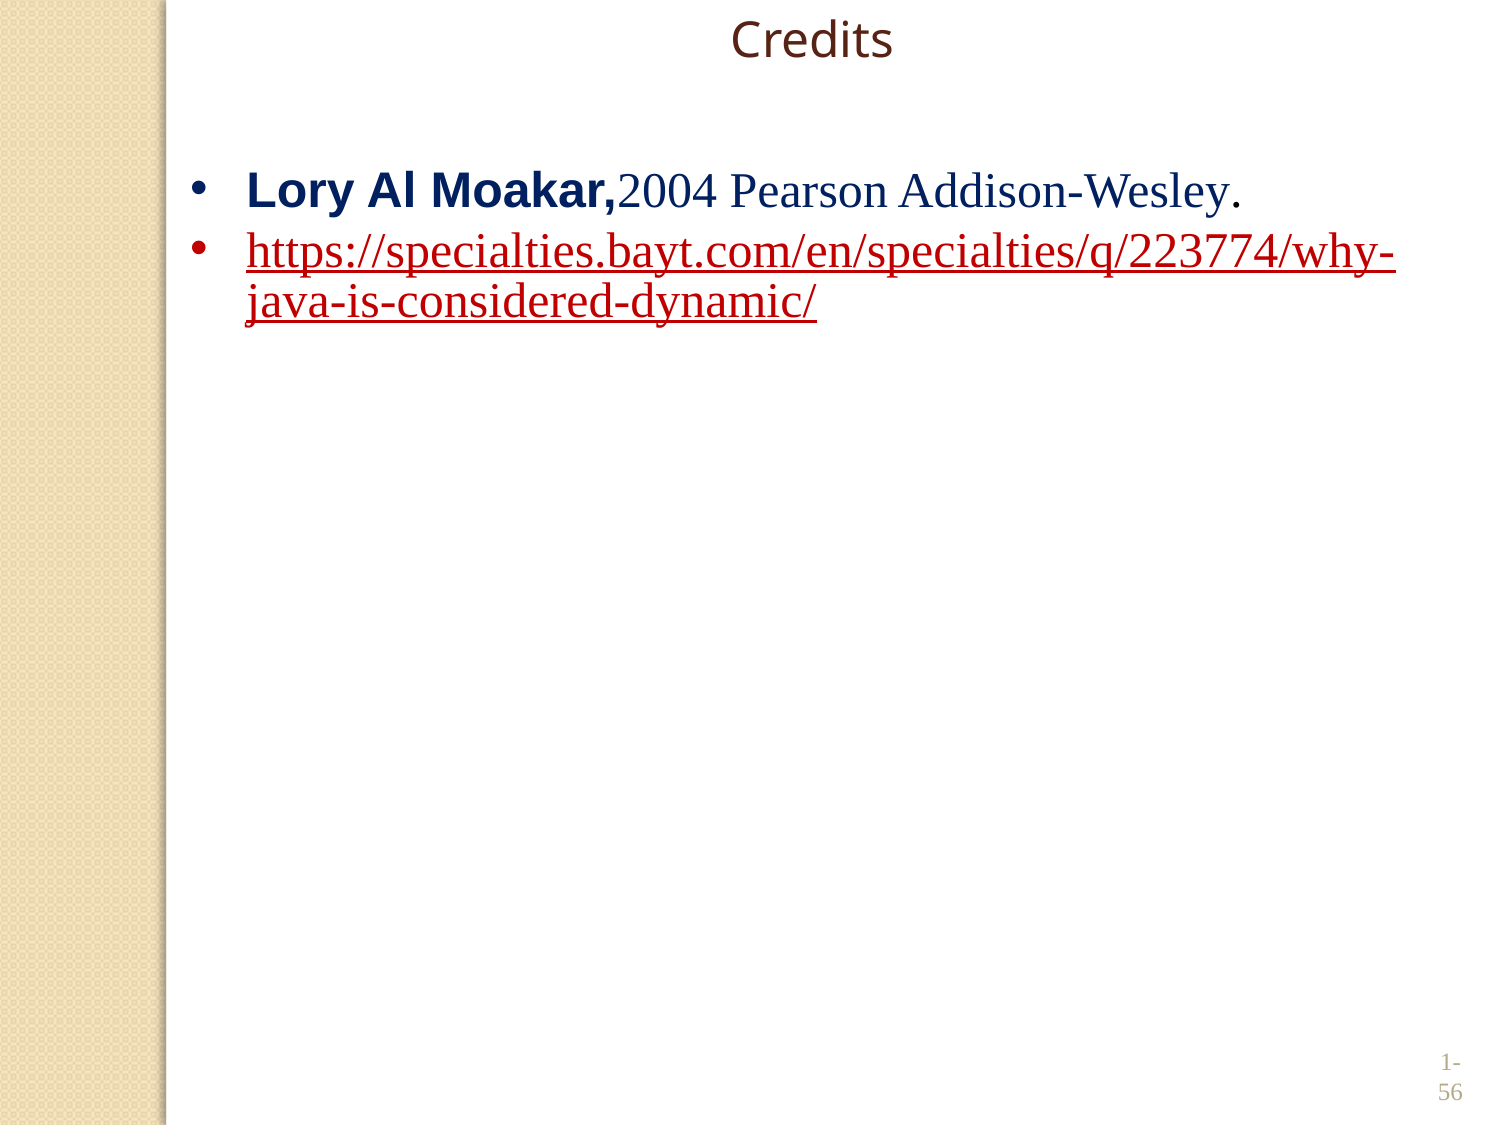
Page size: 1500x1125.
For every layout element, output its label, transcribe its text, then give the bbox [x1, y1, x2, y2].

text_box Credits [162, 0, 1463, 75]
text_box Lory Al Moakar,2004 Pearson Addison-Wesley. https://specialties.bayt.com/en/specialties/q/223774/why-java-is-considered-dynamic/ [175, 149, 1413, 285]
slide_number 1-56 [1413, 1034, 1488, 1113]
